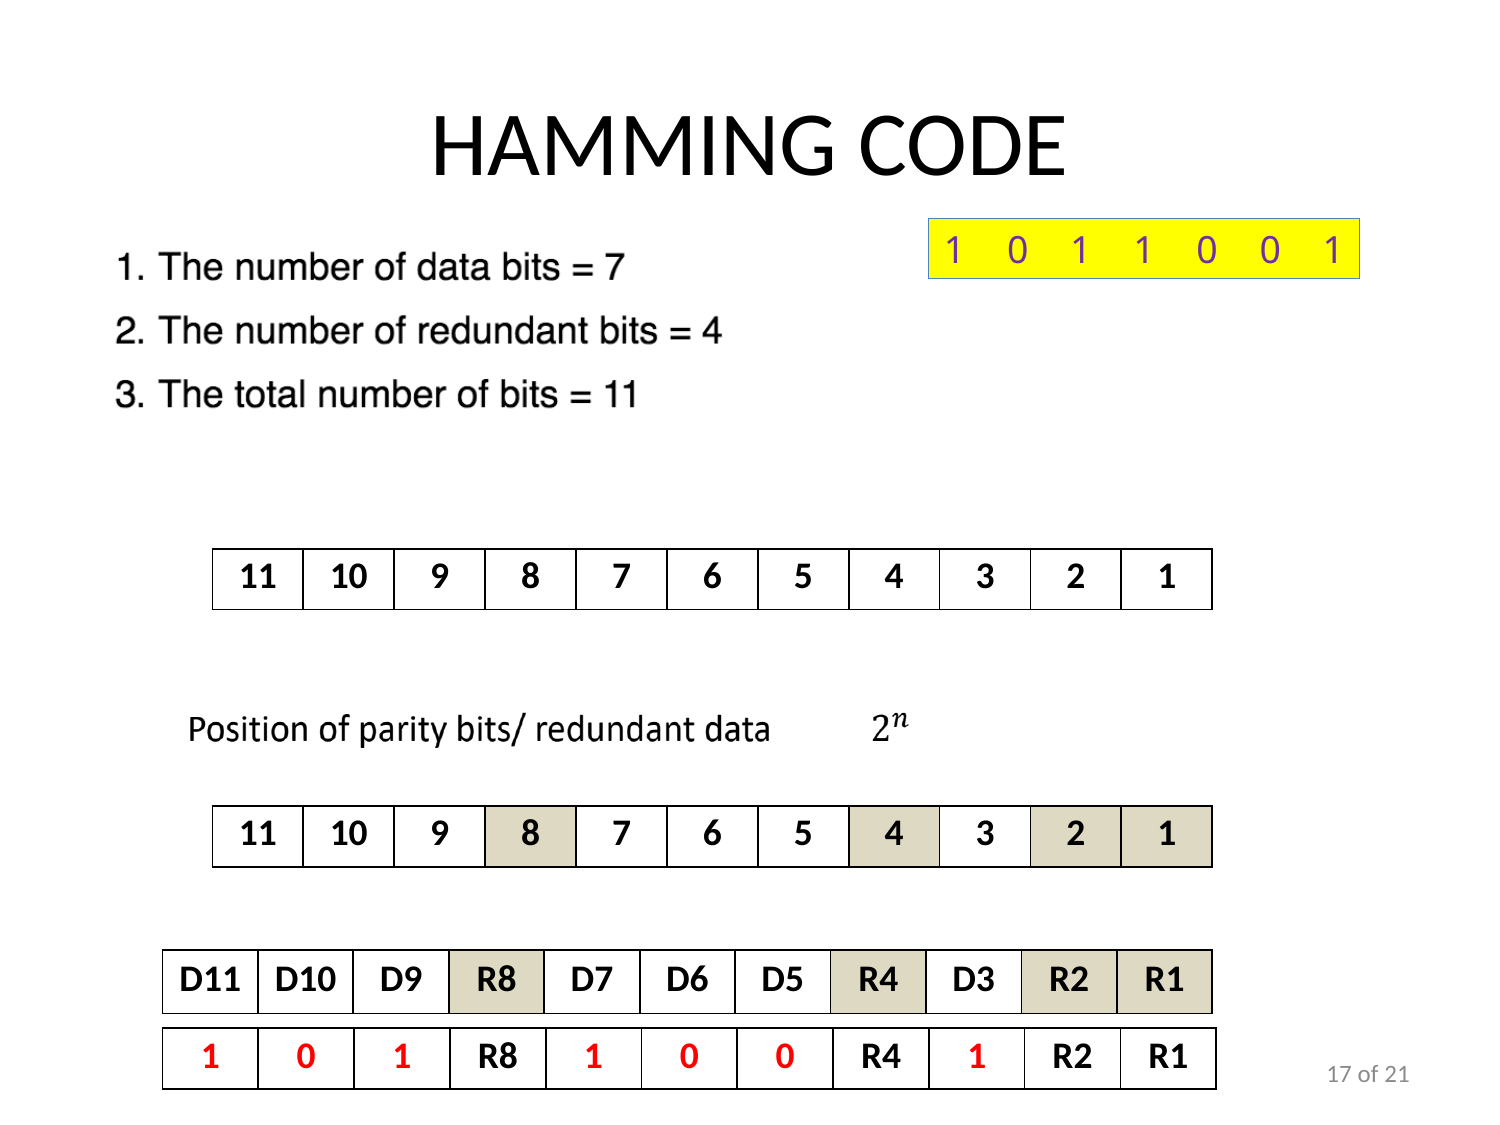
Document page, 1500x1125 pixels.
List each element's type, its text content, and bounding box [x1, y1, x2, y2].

table_header R1 [1118, 951, 1211, 1013]
text_box 1011001 [928, 218, 1360, 279]
table_header 10 [304, 550, 393, 609]
table_header D10 [259, 951, 352, 1013]
table_header 0 [642, 1029, 736, 1088]
table_header 6 [668, 550, 757, 609]
table_header R8 [451, 1029, 545, 1088]
table_header 5 [759, 550, 848, 609]
table_header D3 [927, 951, 1021, 1013]
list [73, 235, 774, 426]
table_header 1 [163, 1029, 257, 1088]
table_header 1 [547, 1029, 641, 1088]
table_header R4 [831, 951, 925, 1013]
table_header 6 [668, 807, 757, 866]
table_header 3 [940, 807, 1030, 866]
table_header R2 [1025, 1029, 1120, 1088]
table_header 3 [940, 550, 1030, 609]
table_header 2 [1031, 550, 1120, 609]
table_header 11 [213, 807, 302, 866]
table_header 11 [213, 550, 302, 609]
table_header 1 [930, 1029, 1024, 1088]
picture [162, 692, 915, 775]
table_header 7 [577, 550, 666, 609]
table_header 7 [577, 807, 666, 866]
table_header R1 [1121, 1029, 1215, 1088]
table_header R8 [450, 951, 543, 1013]
table_header 9 [395, 550, 484, 609]
table_header 1 [1122, 807, 1211, 866]
table_header 4 [850, 550, 939, 609]
table_header 2 [1031, 807, 1120, 866]
table_header R2 [1022, 951, 1116, 1013]
slide_number 17 of 21 [1074, 1042, 1425, 1103]
table_header 1 [355, 1029, 449, 1088]
table_header D5 [736, 951, 830, 1013]
table_header R4 [834, 1029, 928, 1088]
table_header 8 [486, 807, 575, 866]
table_header 5 [759, 807, 848, 866]
table_header D9 [354, 951, 448, 1013]
title Hamming Code [75, 45, 1425, 233]
table_header 0 [259, 1029, 353, 1088]
table_header 8 [486, 550, 575, 609]
table_header 10 [304, 807, 393, 866]
table_header 4 [850, 807, 939, 866]
table_header 1 [1122, 550, 1211, 609]
table_header D7 [545, 951, 639, 1013]
table_header 9 [395, 807, 484, 866]
table_header D6 [641, 951, 734, 1013]
table_header 0 [738, 1029, 832, 1088]
table_header D11 [163, 951, 257, 1013]
